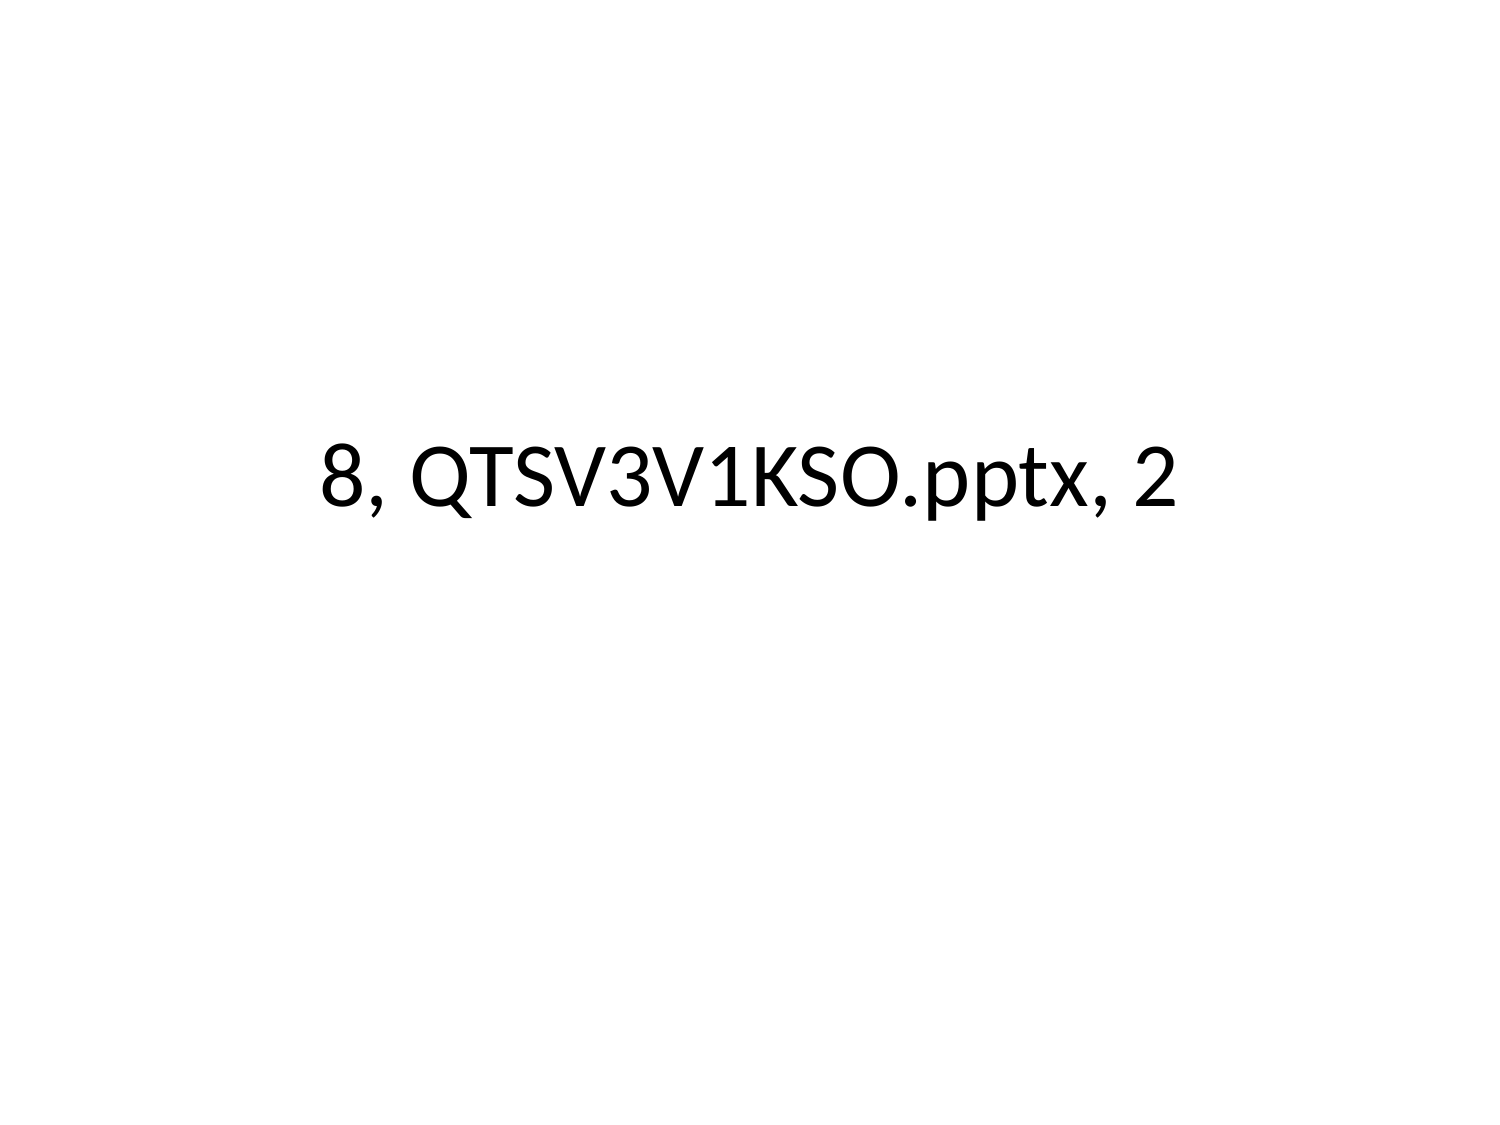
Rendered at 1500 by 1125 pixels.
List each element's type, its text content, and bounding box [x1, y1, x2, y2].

title 8, QTSV3V1KSO.pptx, 2 [112, 349, 1388, 591]
